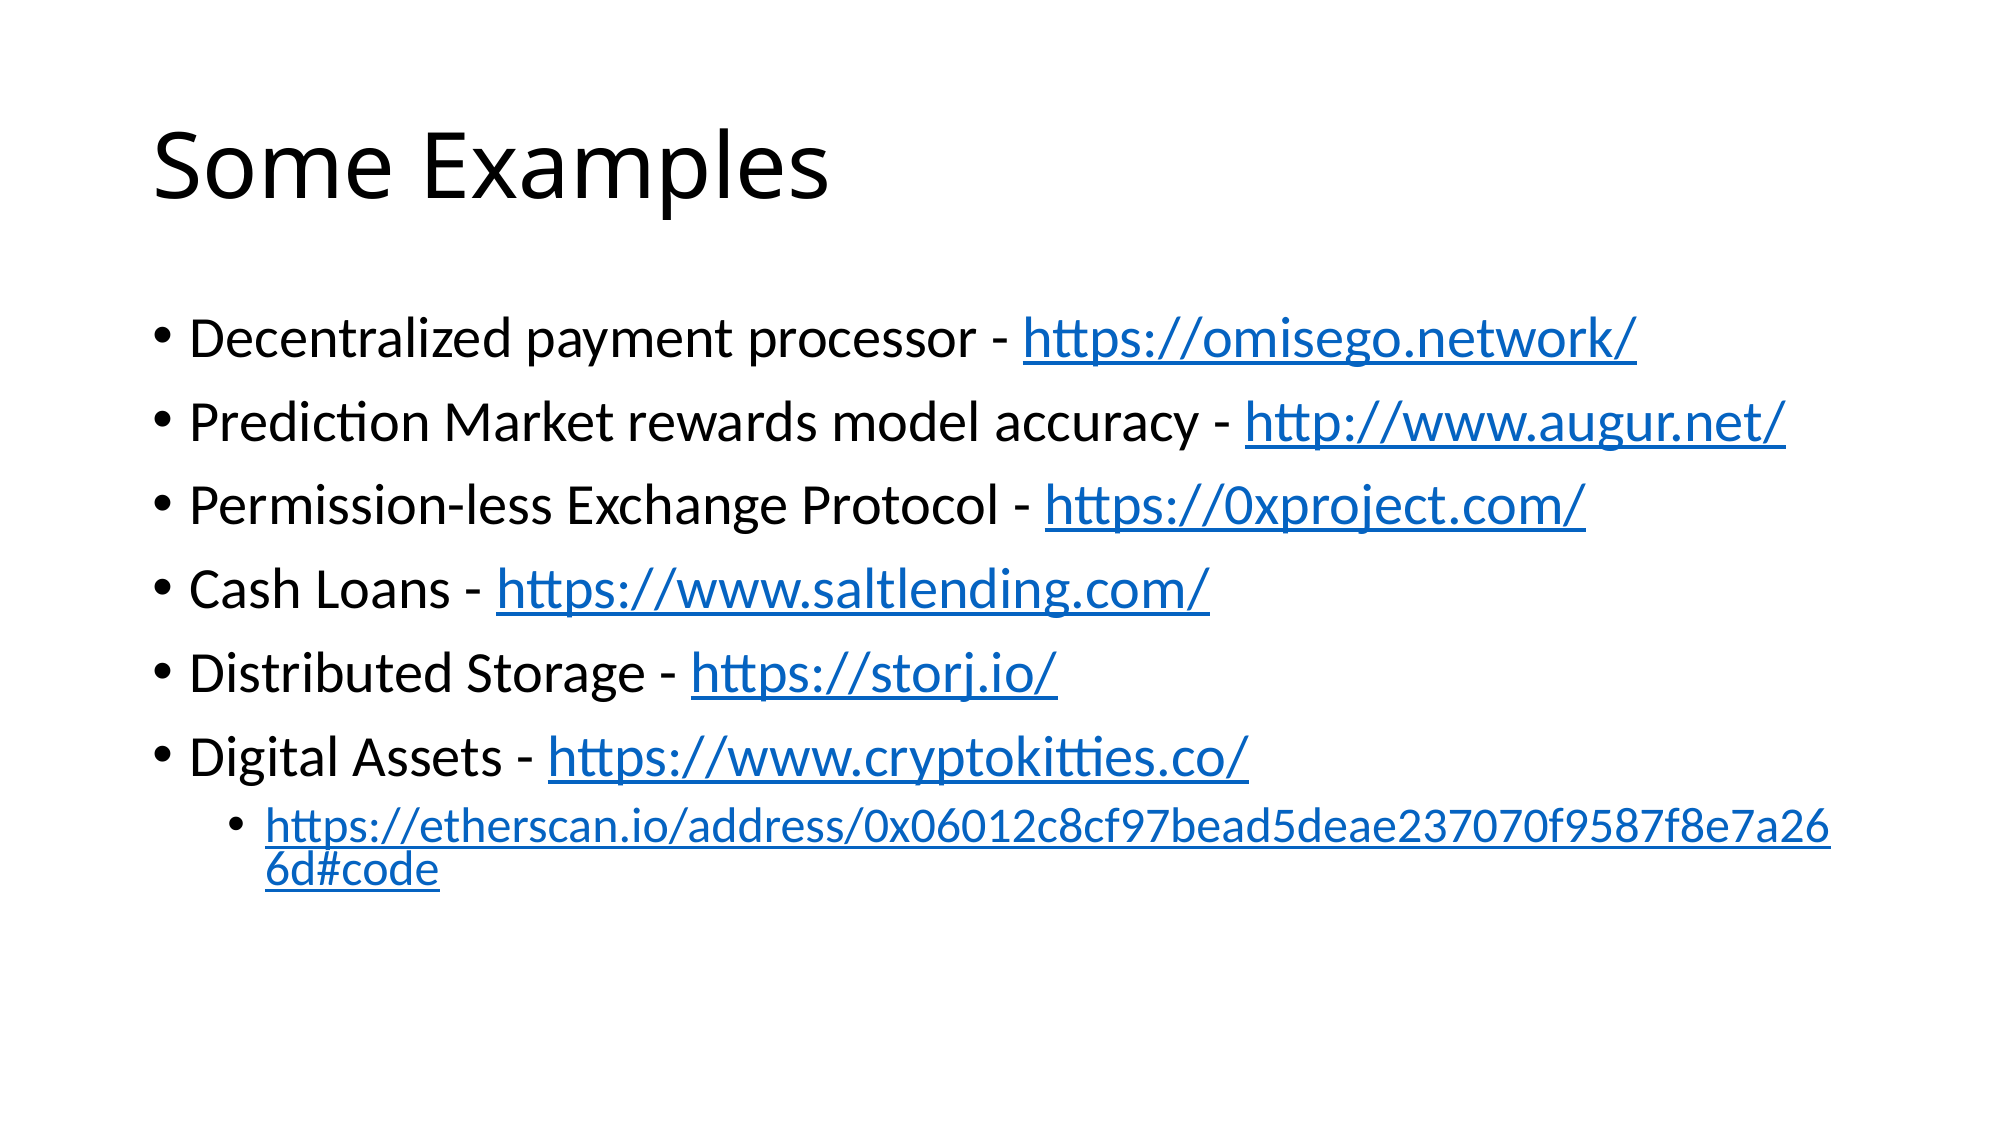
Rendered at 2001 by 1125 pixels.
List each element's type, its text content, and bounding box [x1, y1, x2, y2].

title Some Examples [137, 59, 1863, 278]
list Decentralized payment processor - https://omisego.network/ Prediction Market rewards model accuracy - http://www.augur.net/ Permission-less Exchange Protocol - https://0xproject.com/ Cash Loans - https://www.saltlending.com/ Distributed Storage - https://storj.io/ Digital Assets - https://www.cryptokitties.co/ https://etherscan.io/address/0x06012c8cf97bead5deae237070f9587f8e7a266d#code [137, 299, 1863, 1014]
